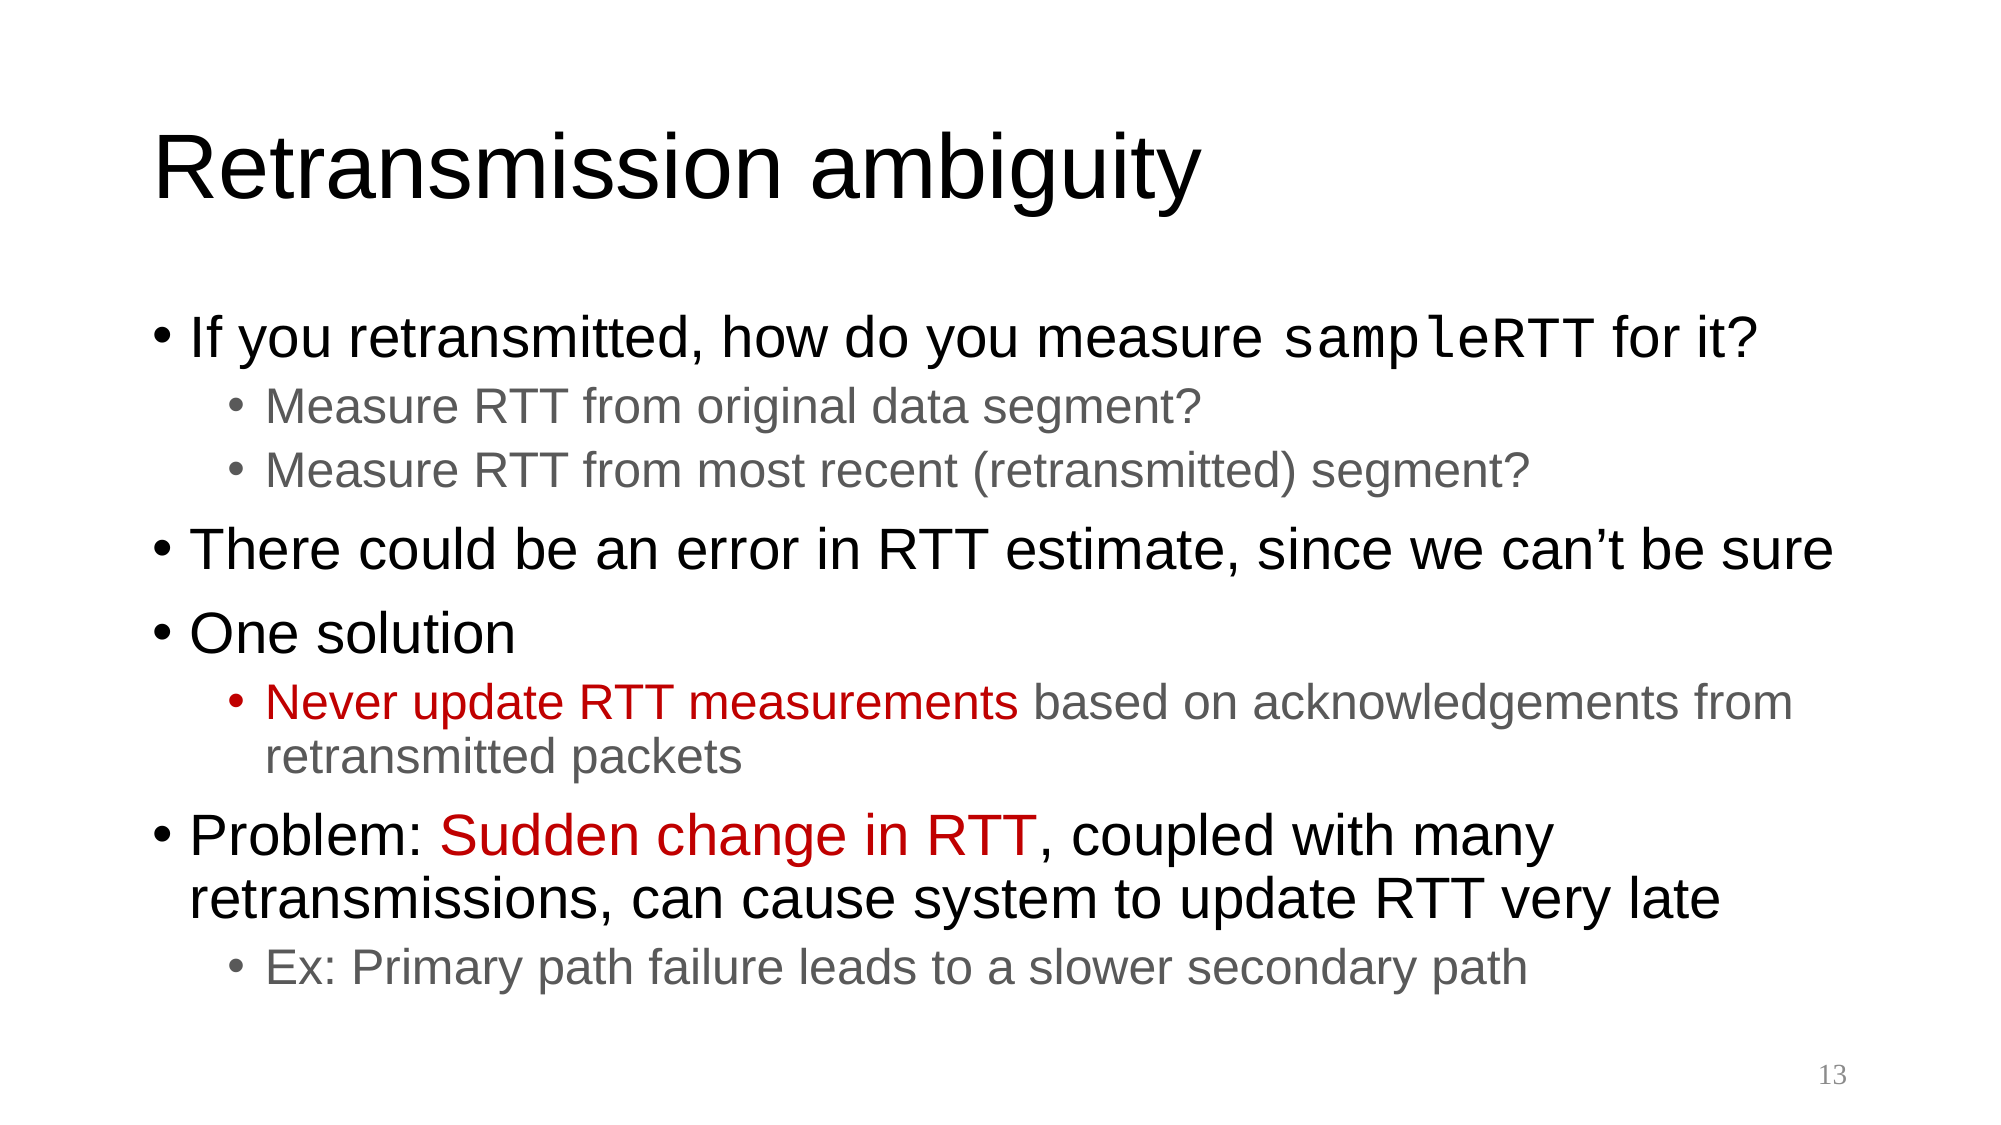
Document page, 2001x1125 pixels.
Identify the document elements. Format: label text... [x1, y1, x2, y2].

list If you retransmitted, how do you measure sampleRTT for it? Measure RTT from original data segment? Measure RTT from most recent (retransmitted) segment? There could be an error in RTT estimate, since we can’t be sure One solution Never update RTT measurements based on acknowledgements from retransmitted packets Problem: Sudden change in RTT, coupled with many retransmissions, can cause system to update RTT very late Ex: Primary path failure leads to a slower secondary path [137, 299, 1863, 1103]
title Retransmission ambiguity [137, 59, 1863, 278]
